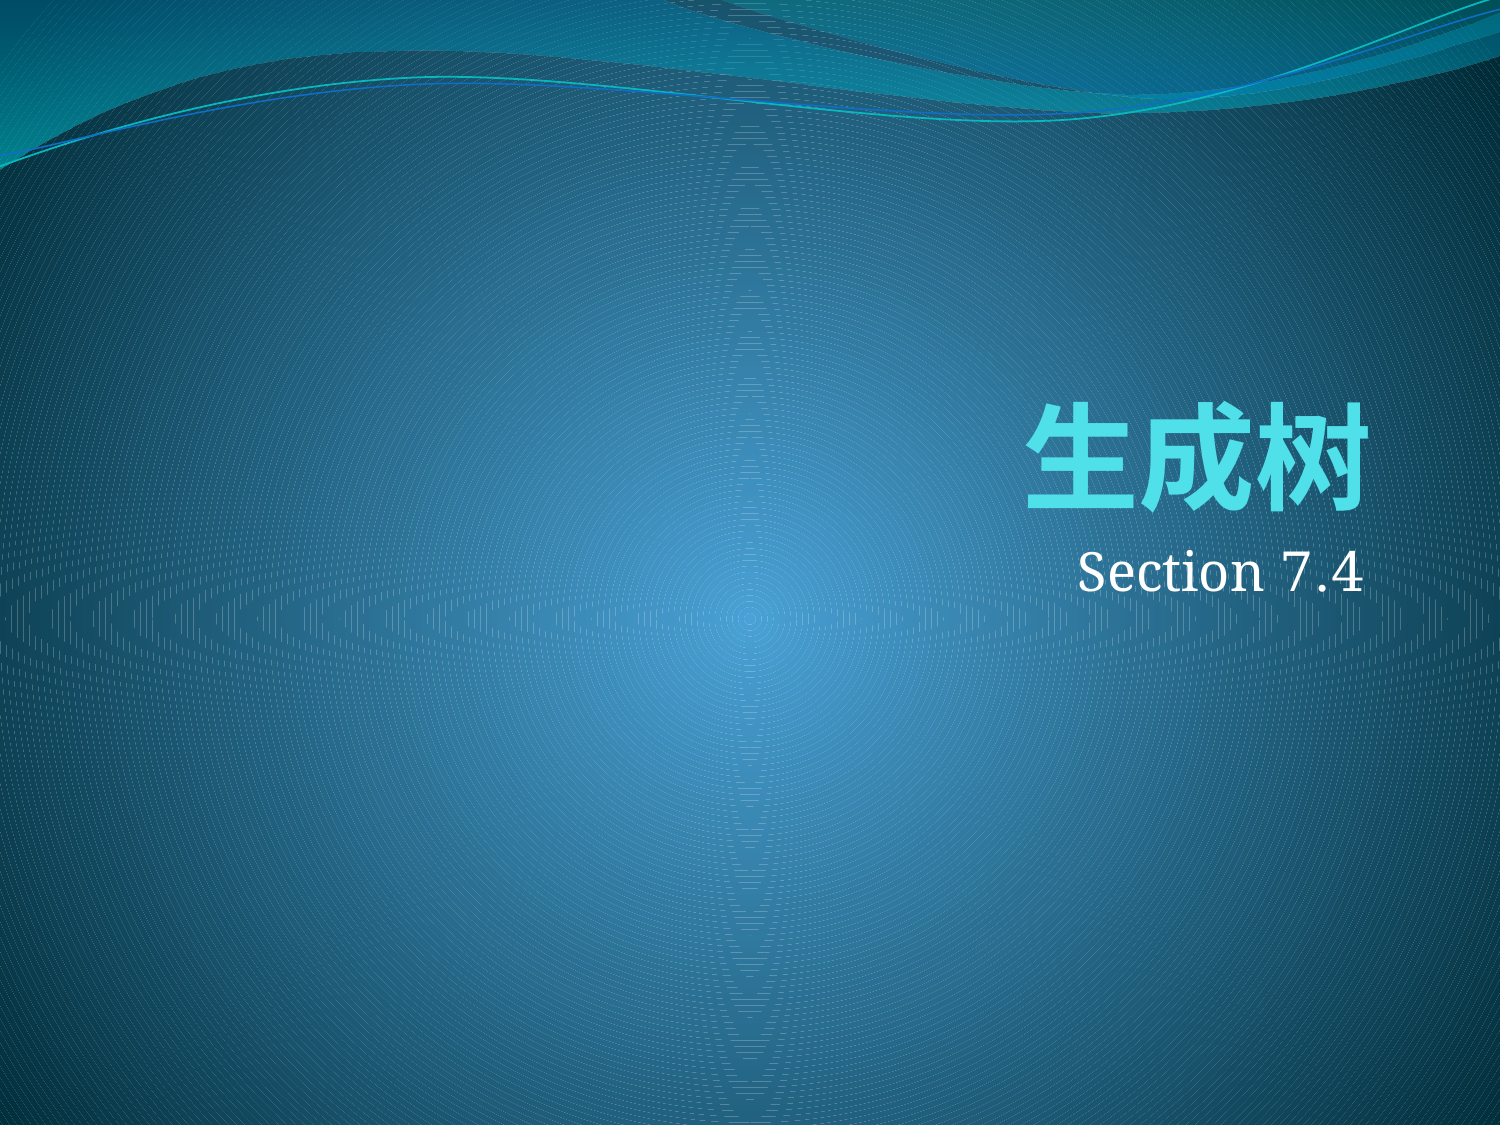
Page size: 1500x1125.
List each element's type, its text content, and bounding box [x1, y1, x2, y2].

subtitle Section 7.4 [87, 529, 1376, 818]
title 生成树 [87, 224, 1376, 525]
